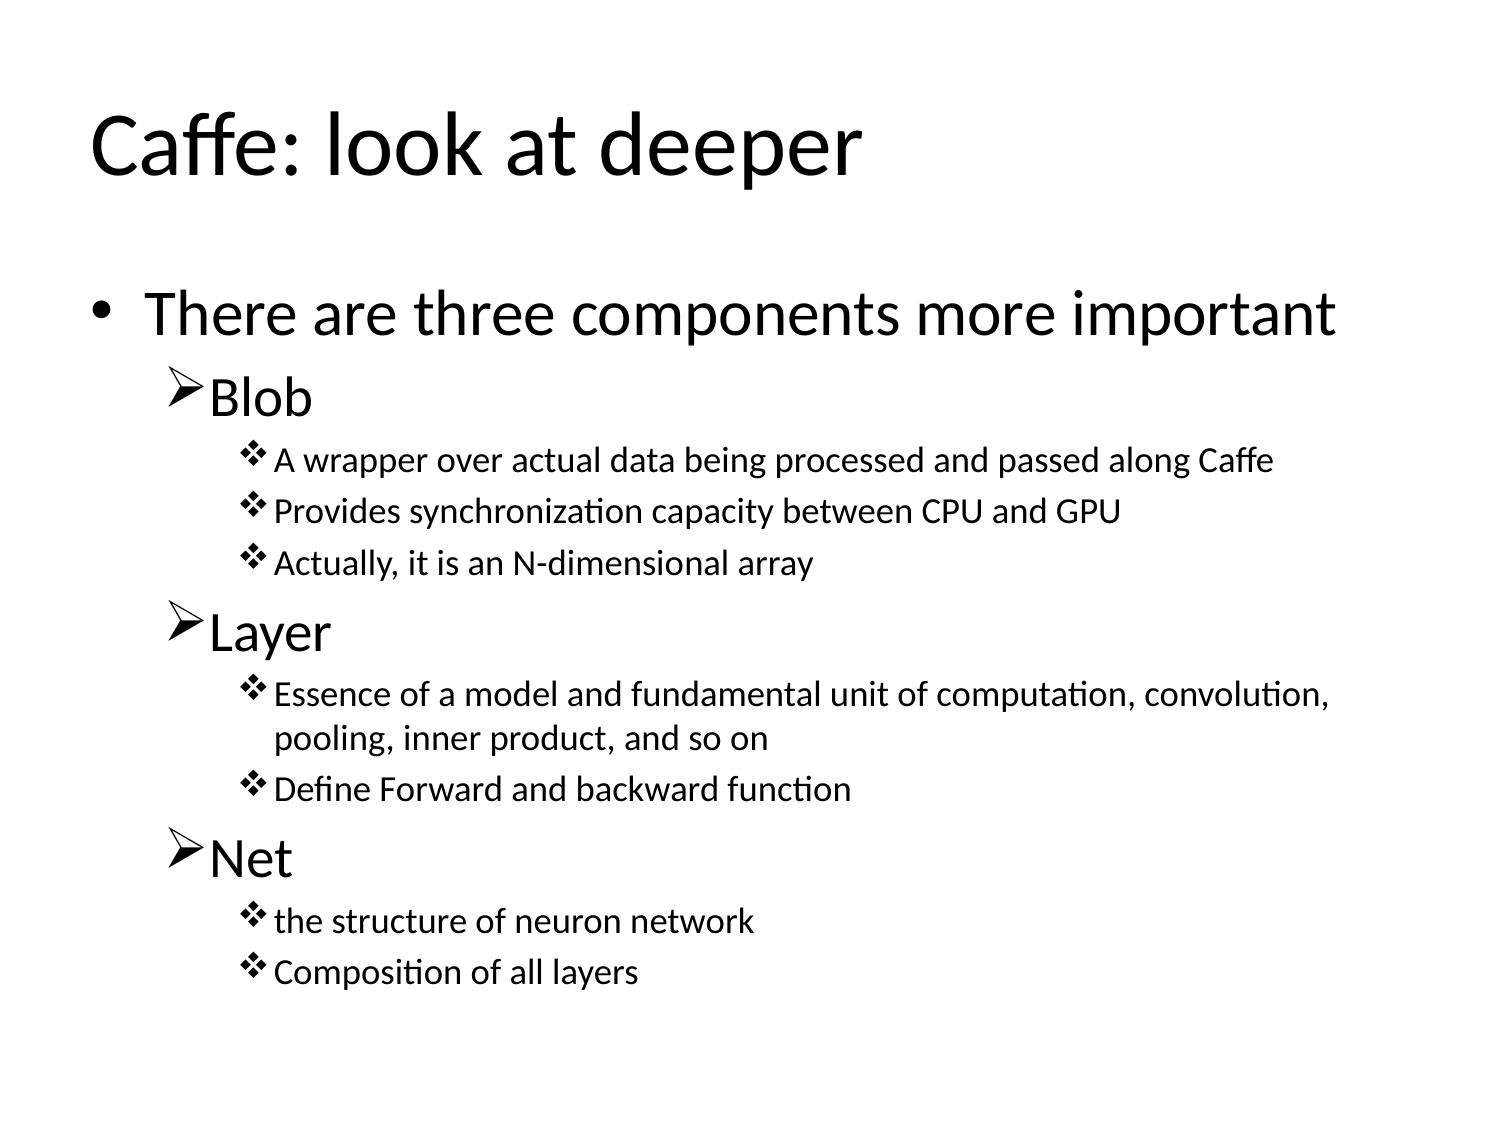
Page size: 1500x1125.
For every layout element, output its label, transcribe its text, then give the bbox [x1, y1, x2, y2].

list There are three components more important Blob A wrapper over actual data being processed and passed along Caffe Provides synchronization capacity between CPU and GPU Actually, it is an N-dimensional array Layer Essence of a model and fundamental unit of computation, convolution, pooling, inner product, and so on Define Forward and backward function Net the structure of neuron network Composition of all layers [75, 262, 1425, 1005]
title Caffe: look at deeper [75, 45, 1425, 233]
